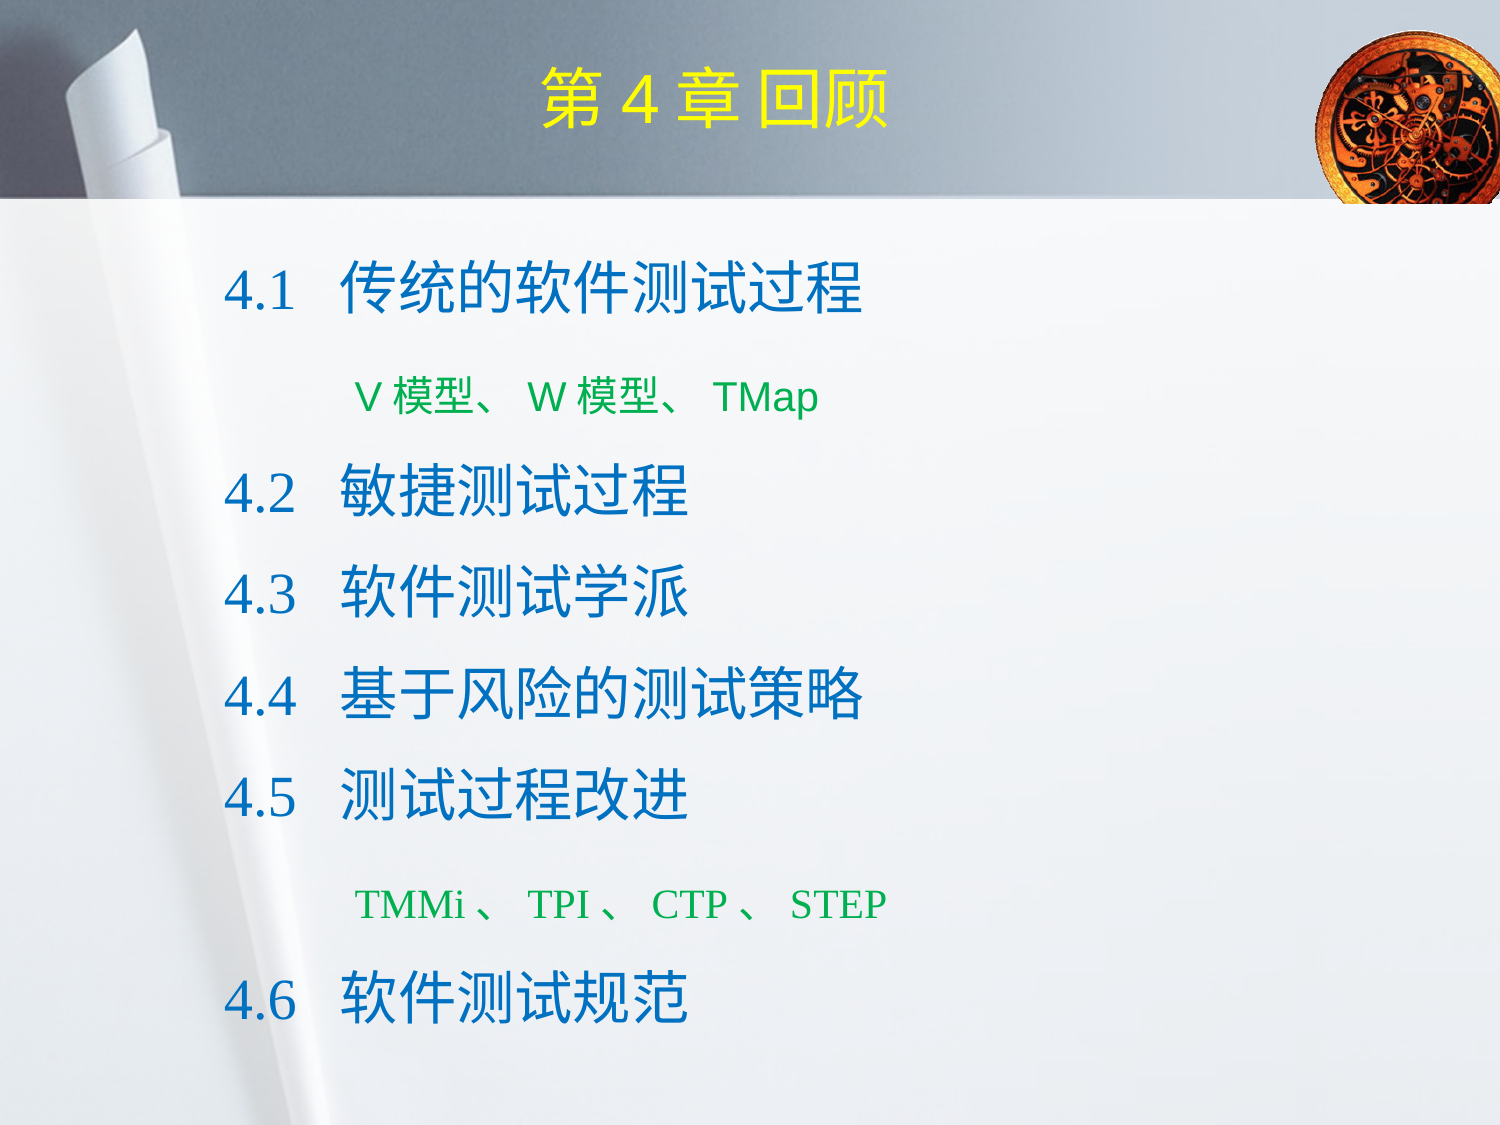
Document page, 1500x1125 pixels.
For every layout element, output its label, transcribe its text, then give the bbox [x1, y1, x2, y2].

title 第4章 回顾 [348, 42, 1081, 152]
text_box 4.1 传统的软件测试过程 V模型、W模型、TMap 4.2 敏捷测试过程 4.3 软件测试学派 4.4 基于风险的测试策略 4.5 测试过程改进 TMMi、TPI、CTP、STEP 4.6 软件测试规范 [194, 219, 975, 1032]
picture [0, 0, 1500, 204]
